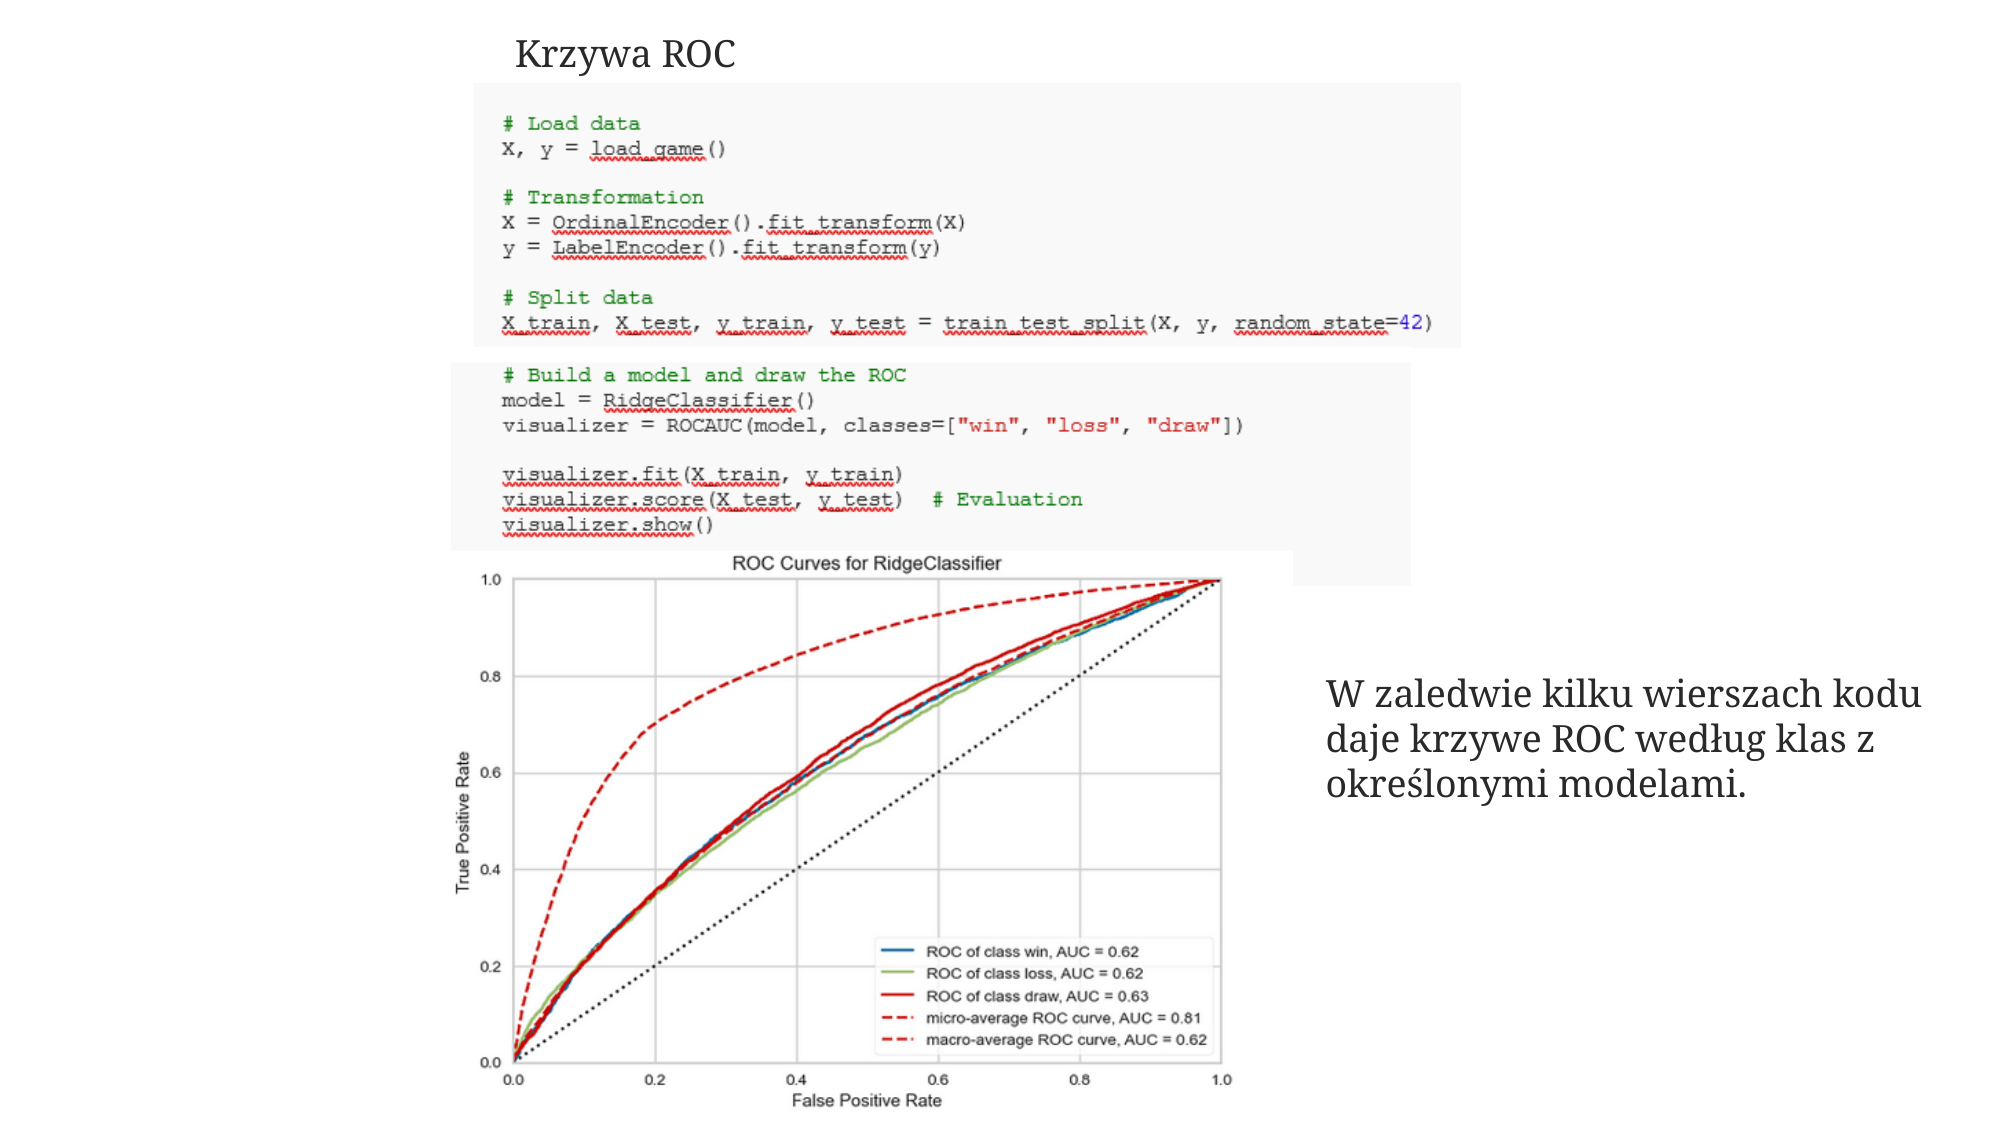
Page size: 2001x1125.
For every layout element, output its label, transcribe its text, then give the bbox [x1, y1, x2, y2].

picture [401, 83, 1461, 1125]
text_box W zaledwie kilku wierszach kodu daje krzywe ROC według klas z określonymi modelami. [1310, 662, 1962, 913]
text_box Krzywa ROC [500, 24, 1500, 83]
